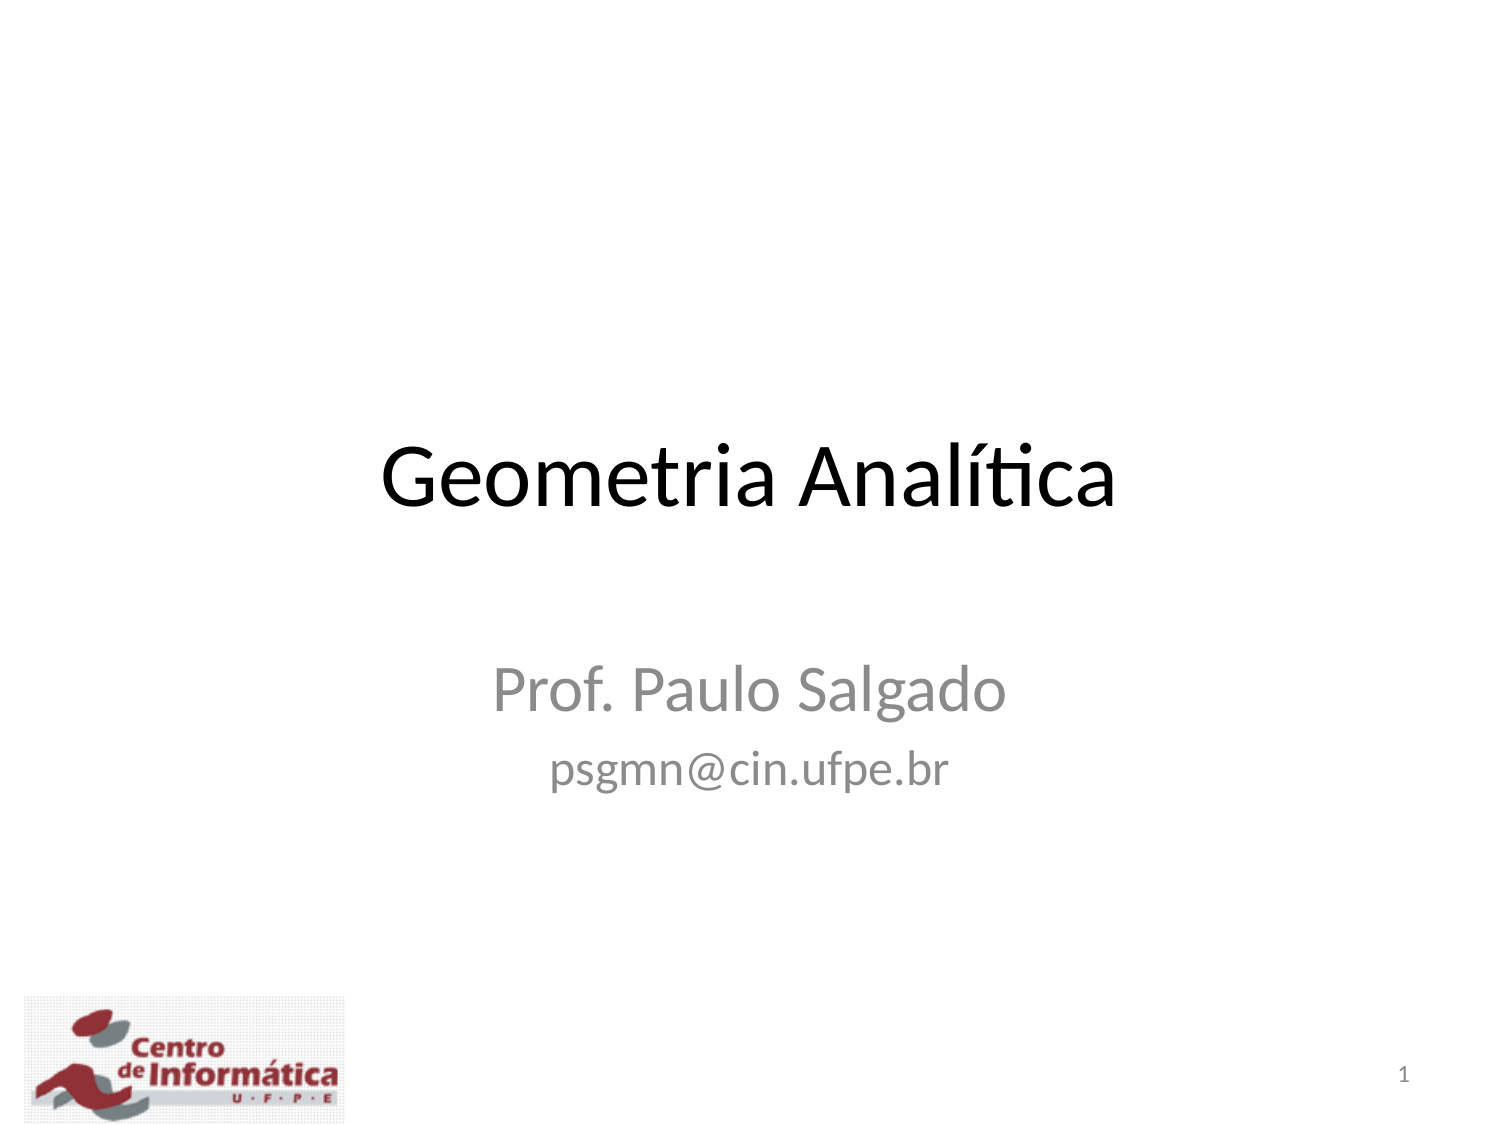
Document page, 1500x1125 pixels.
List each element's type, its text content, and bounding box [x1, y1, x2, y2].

subtitle Prof. Paulo Salgado psgmn@cin.ufpe.br [225, 637, 1275, 925]
title Geometria Analítica [112, 349, 1388, 591]
picture [23, 995, 346, 1125]
slide_number 1 [1074, 1042, 1425, 1103]
